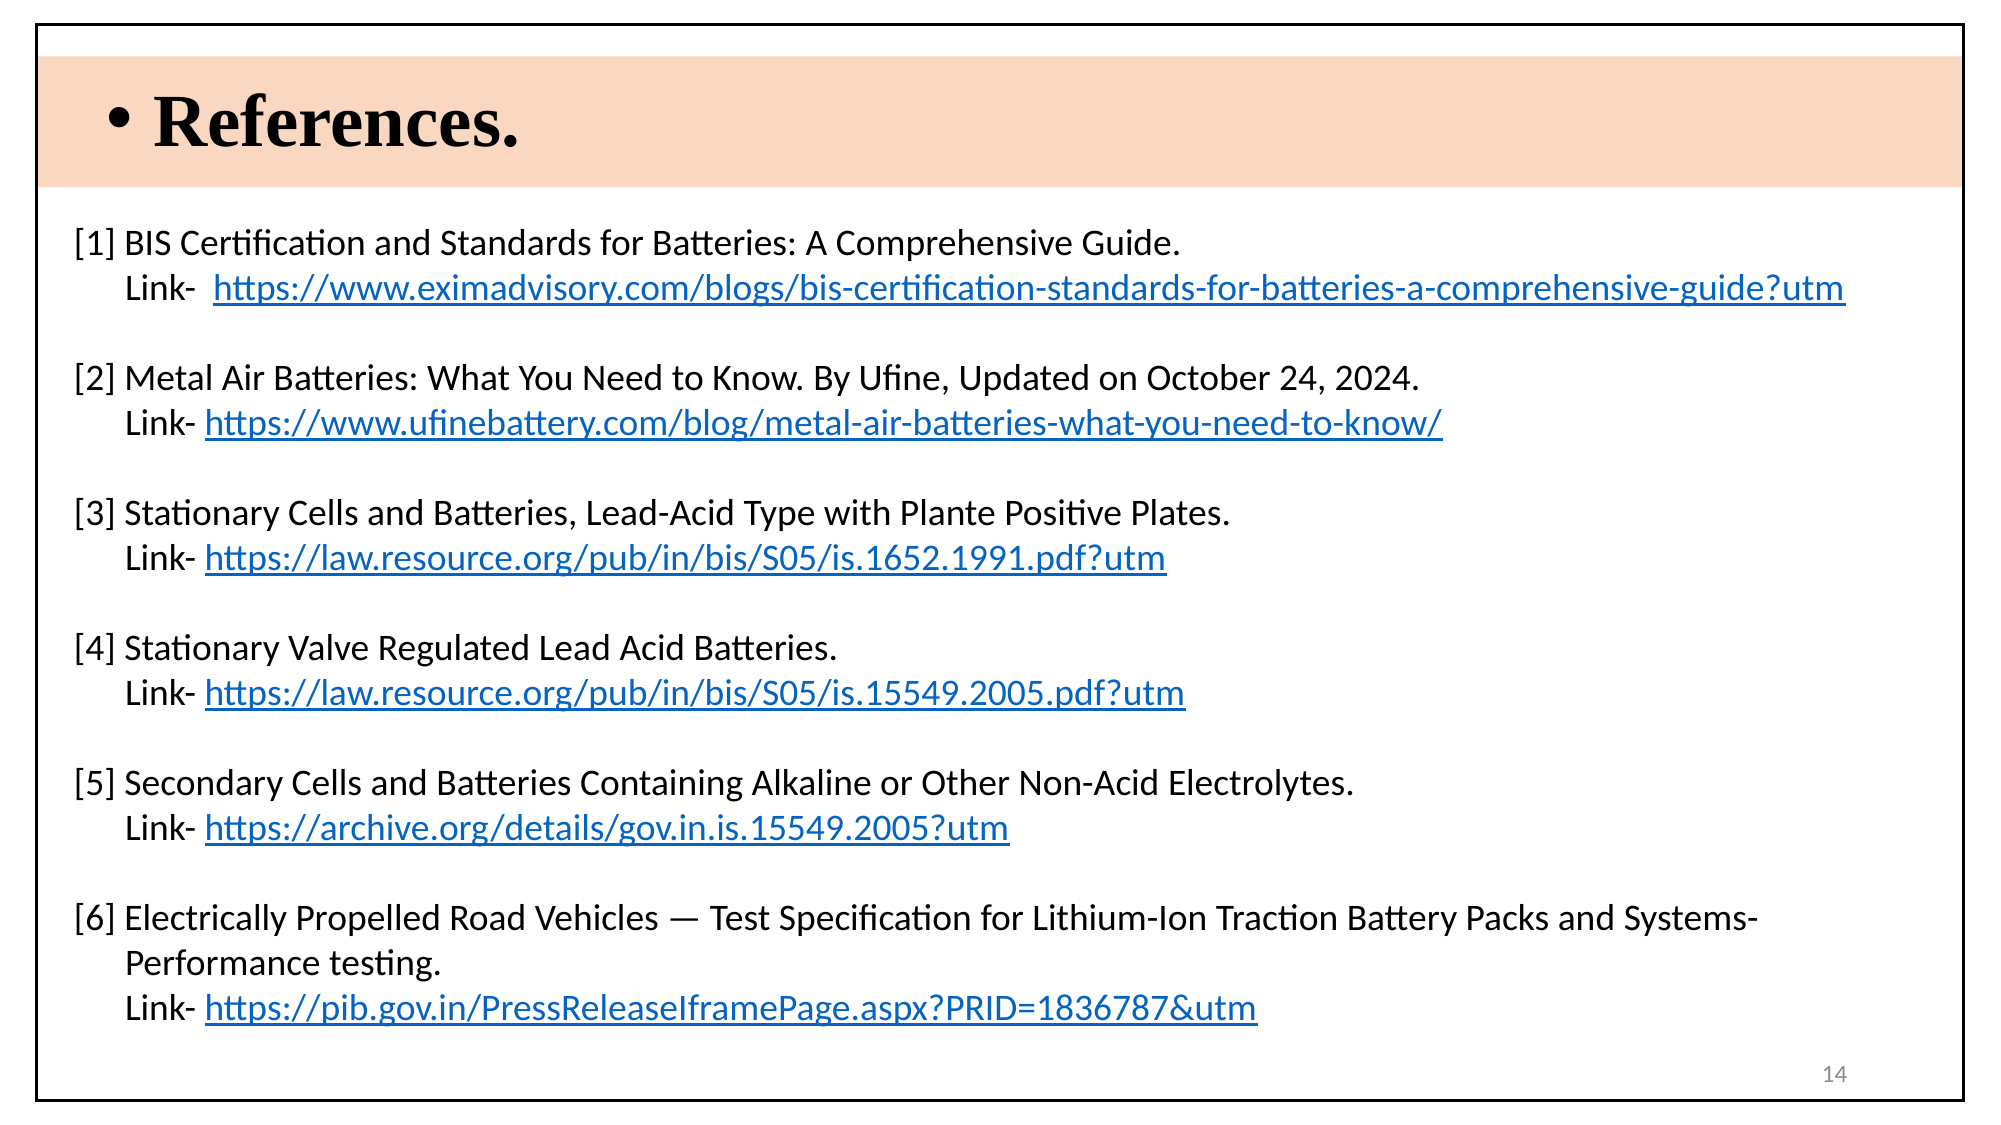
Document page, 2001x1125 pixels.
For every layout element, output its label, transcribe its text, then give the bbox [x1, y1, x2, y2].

list [59, 195, 1940, 1061]
text_box [1] BIS Certification and Standards for Batteries: A Comprehensive Guide. Link- https://www.eximadvisory.com/blogs/bis-certification-standards-for-batteries-a-comprehensive-guide?utm [2] Metal Air Batteries: What You Need to Know. By Ufine, Updated on October 24, 2024. Link- https://www.ufinebattery.com/blog/metal-air-batteries-what-you-need-to-know/ [3] Stationary Cells and Batteries, Lead-Acid Type with Plante Positive Plates. Link- https://law.resource.org/pub/in/bis/S05/is.1652.1991.pdf?utm [4] Stationary Valve Regulated Lead Acid Batteries. Link- https://law.resource.org/pub/in/bis/S05/is.15549.2005.pdf?utm [5] Secondary Cells and Batteries Containing Alkaline or Other Non-Acid Electrolytes. Link- https://archive.org/details/gov.in.is.15549.2005?utm [6] Electrically Propelled Road Vehicles — Test Specification for Lithium-Ion Traction Battery Packs and Systems- Performance testing. Link- https://pib.gov.in/PressReleaseIframePage.aspx?PRID=1836787&utm [59, 210, 1905, 1036]
text_box [35, 23, 1964, 1102]
